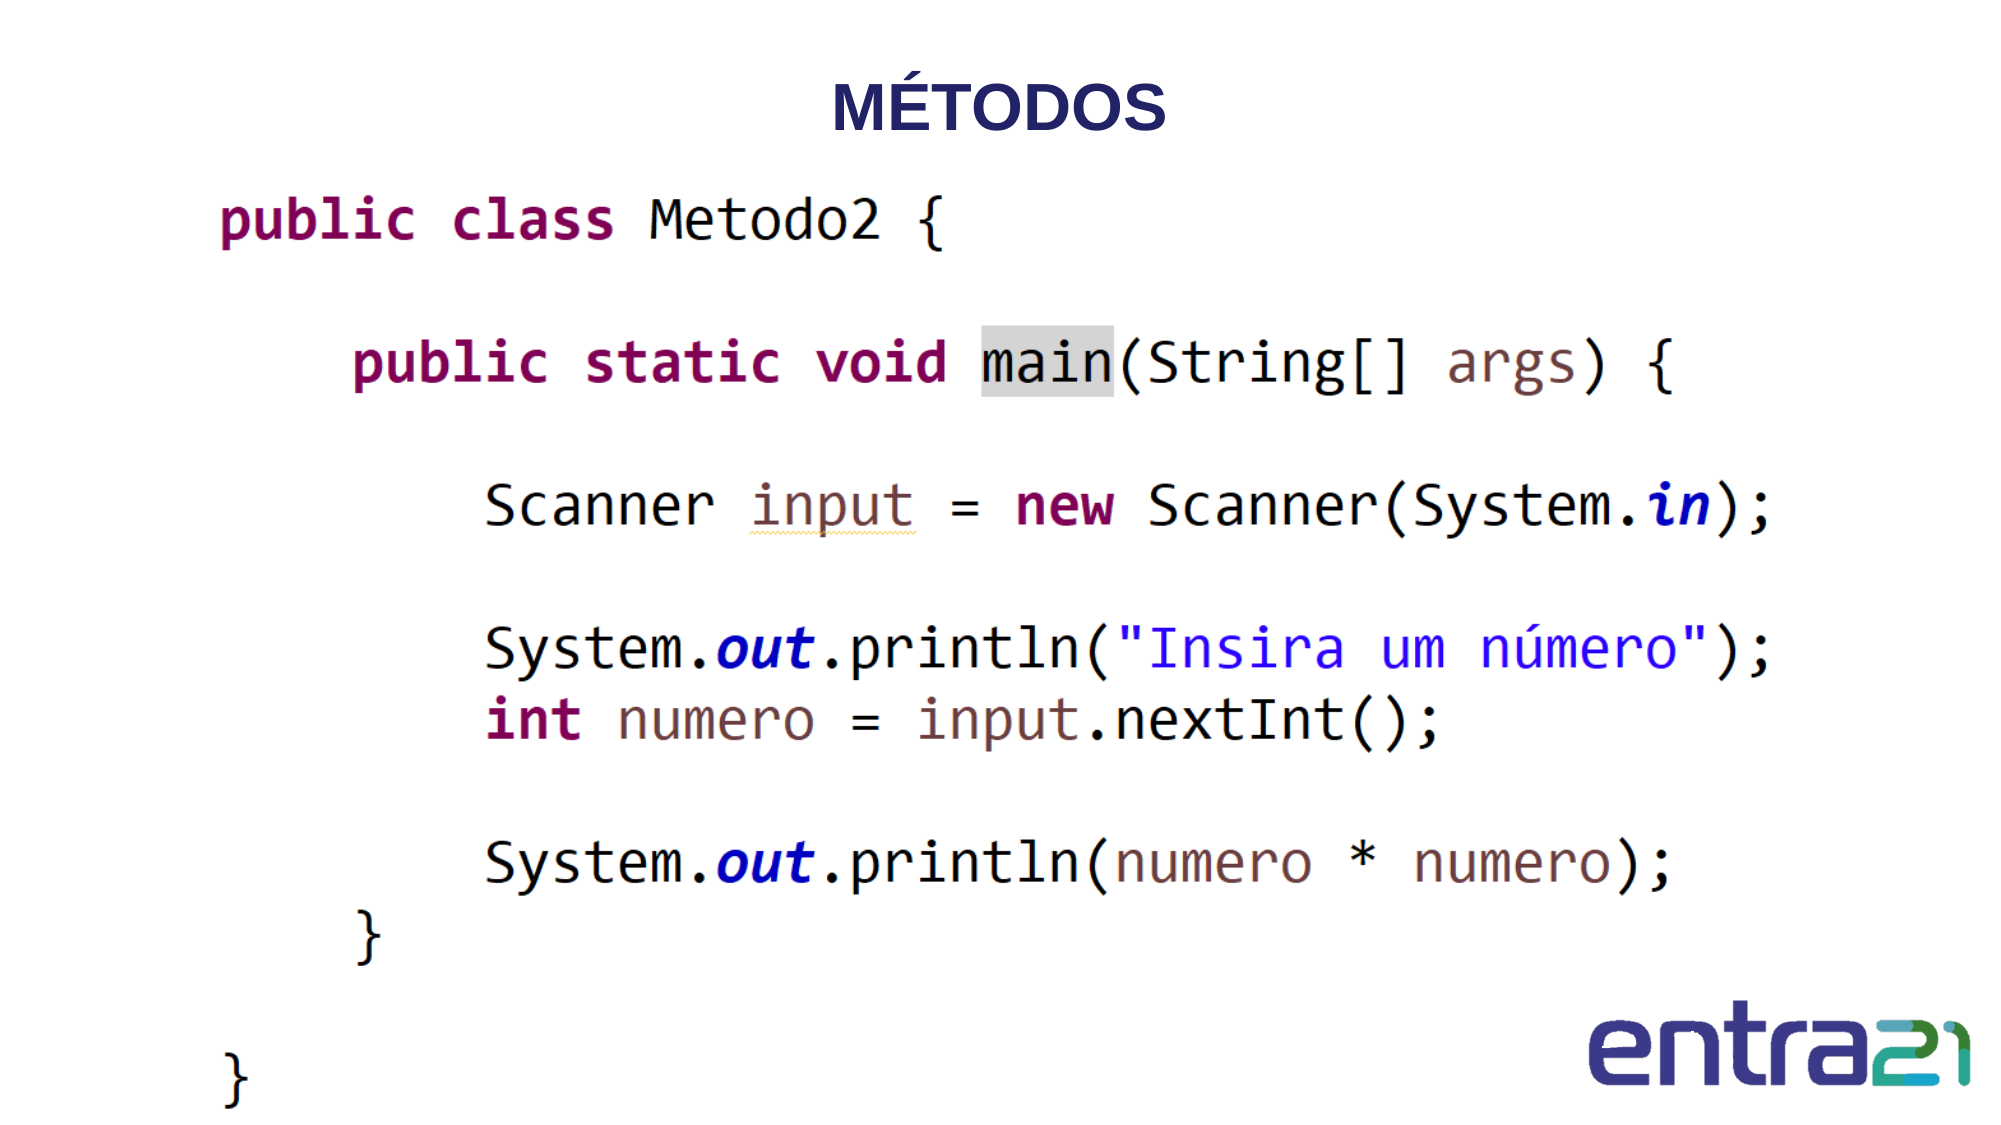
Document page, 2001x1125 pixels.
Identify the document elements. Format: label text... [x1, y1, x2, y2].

text_box MÉTODOS [249, 11, 1750, 195]
picture [220, 195, 1979, 1125]
